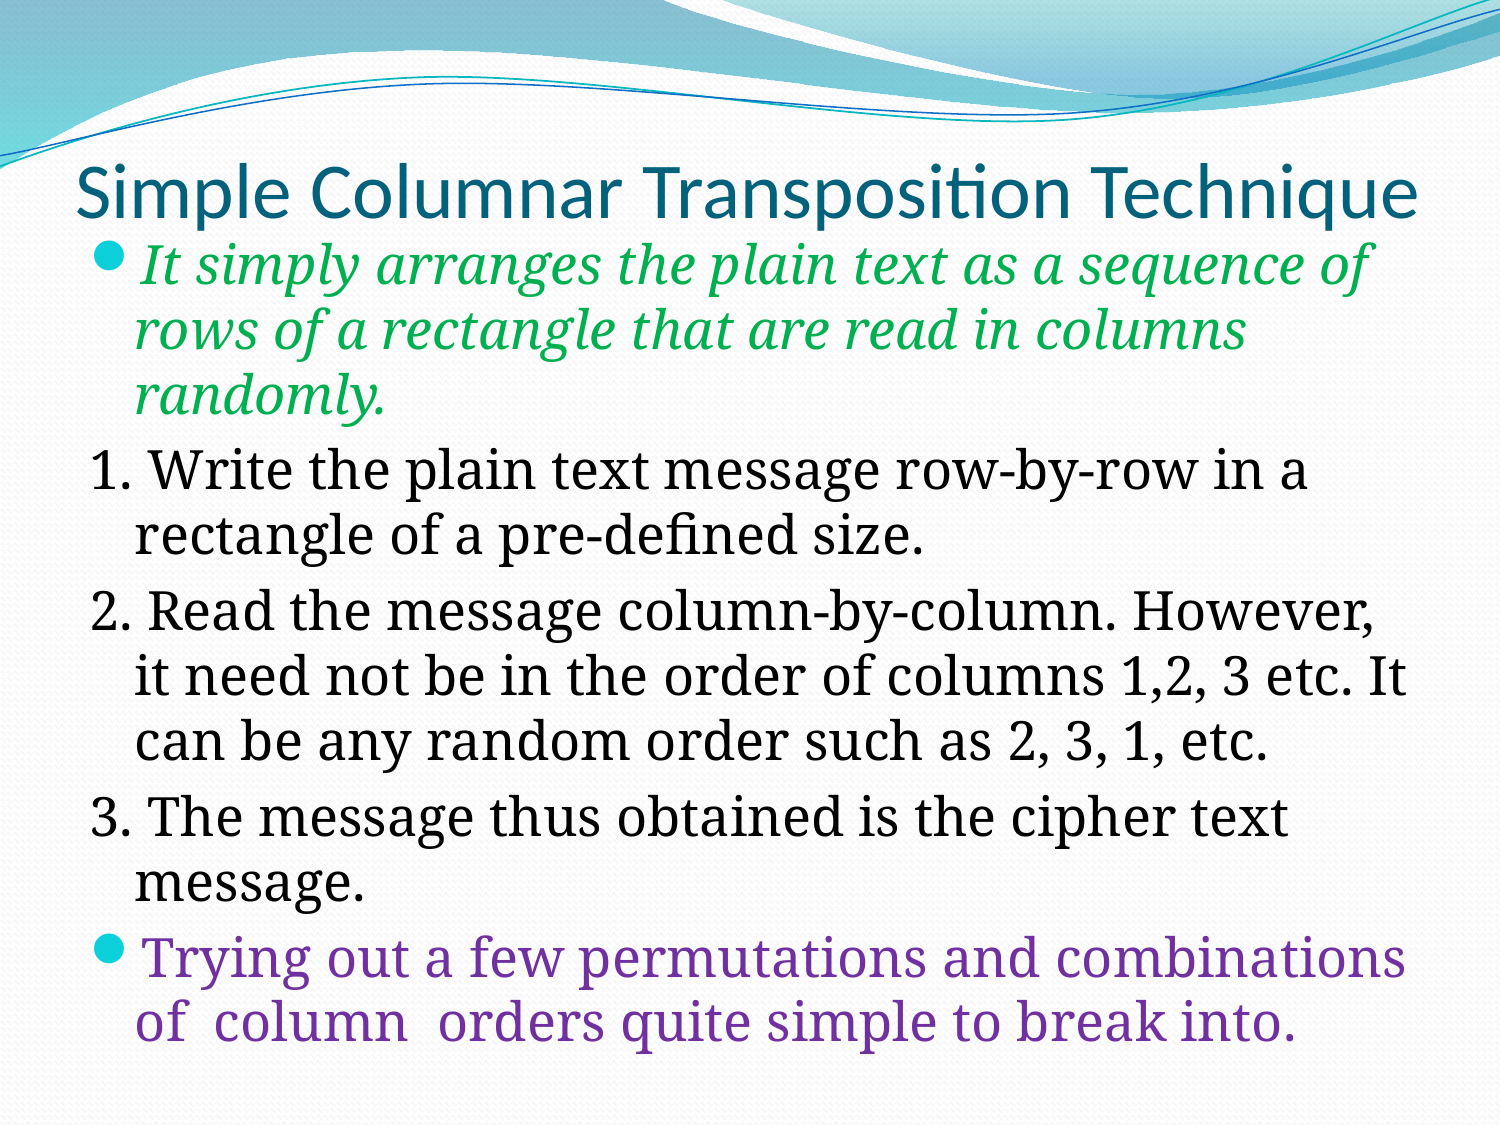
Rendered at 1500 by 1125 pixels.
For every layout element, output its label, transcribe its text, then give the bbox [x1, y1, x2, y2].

list It simply arranges the plain text as a sequence of rows of a rectangle that are read in columns randomly. 1. Write the plain text message row-by-row in a rectangle of a pre-defined size. 2. Read the message column-by-column. However, it need not be in the order of columns 1,2, 3 etc. It can be any random order such as 2, 3, 1, etc. 3. The message thus obtained is the cipher text message. Trying out a few permutations and combinations of column orders quite simple to break into. [75, 222, 1425, 1038]
title Simple Columnar Transposition Technique [75, 115, 1425, 222]
